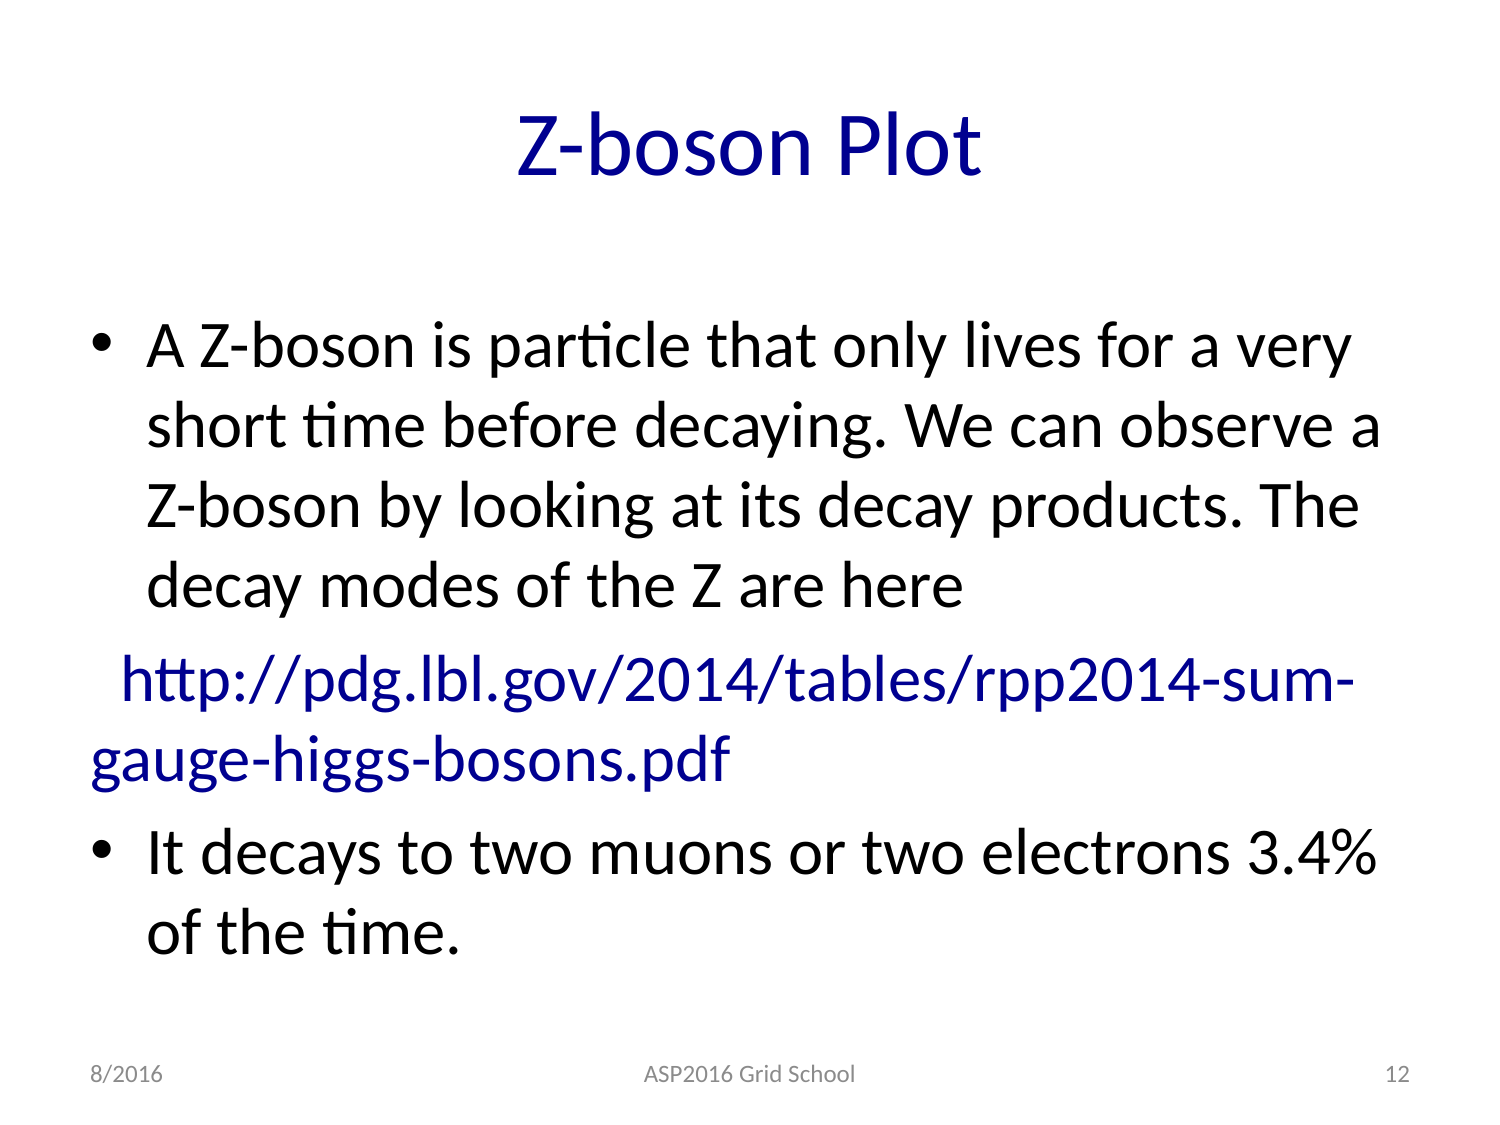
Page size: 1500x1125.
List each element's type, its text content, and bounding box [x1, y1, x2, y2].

slide_number 12 [1074, 1042, 1425, 1103]
title Z-boson Plot [75, 45, 1425, 200]
slide_number 8/2016 [75, 1042, 425, 1103]
footer ASP2016 Grid School [512, 1042, 988, 1103]
list A Z-boson is particle that only lives for a very short time before decaying. We can observe a Z-boson by looking at its decay products. The decay modes of the Z are here http://pdg.lbl.gov/2014/tables/rpp2014-sum-gauge-higgs-bosons.pdf It decays to two muons or two electrons 3.4% of the time. [75, 200, 1425, 1125]
